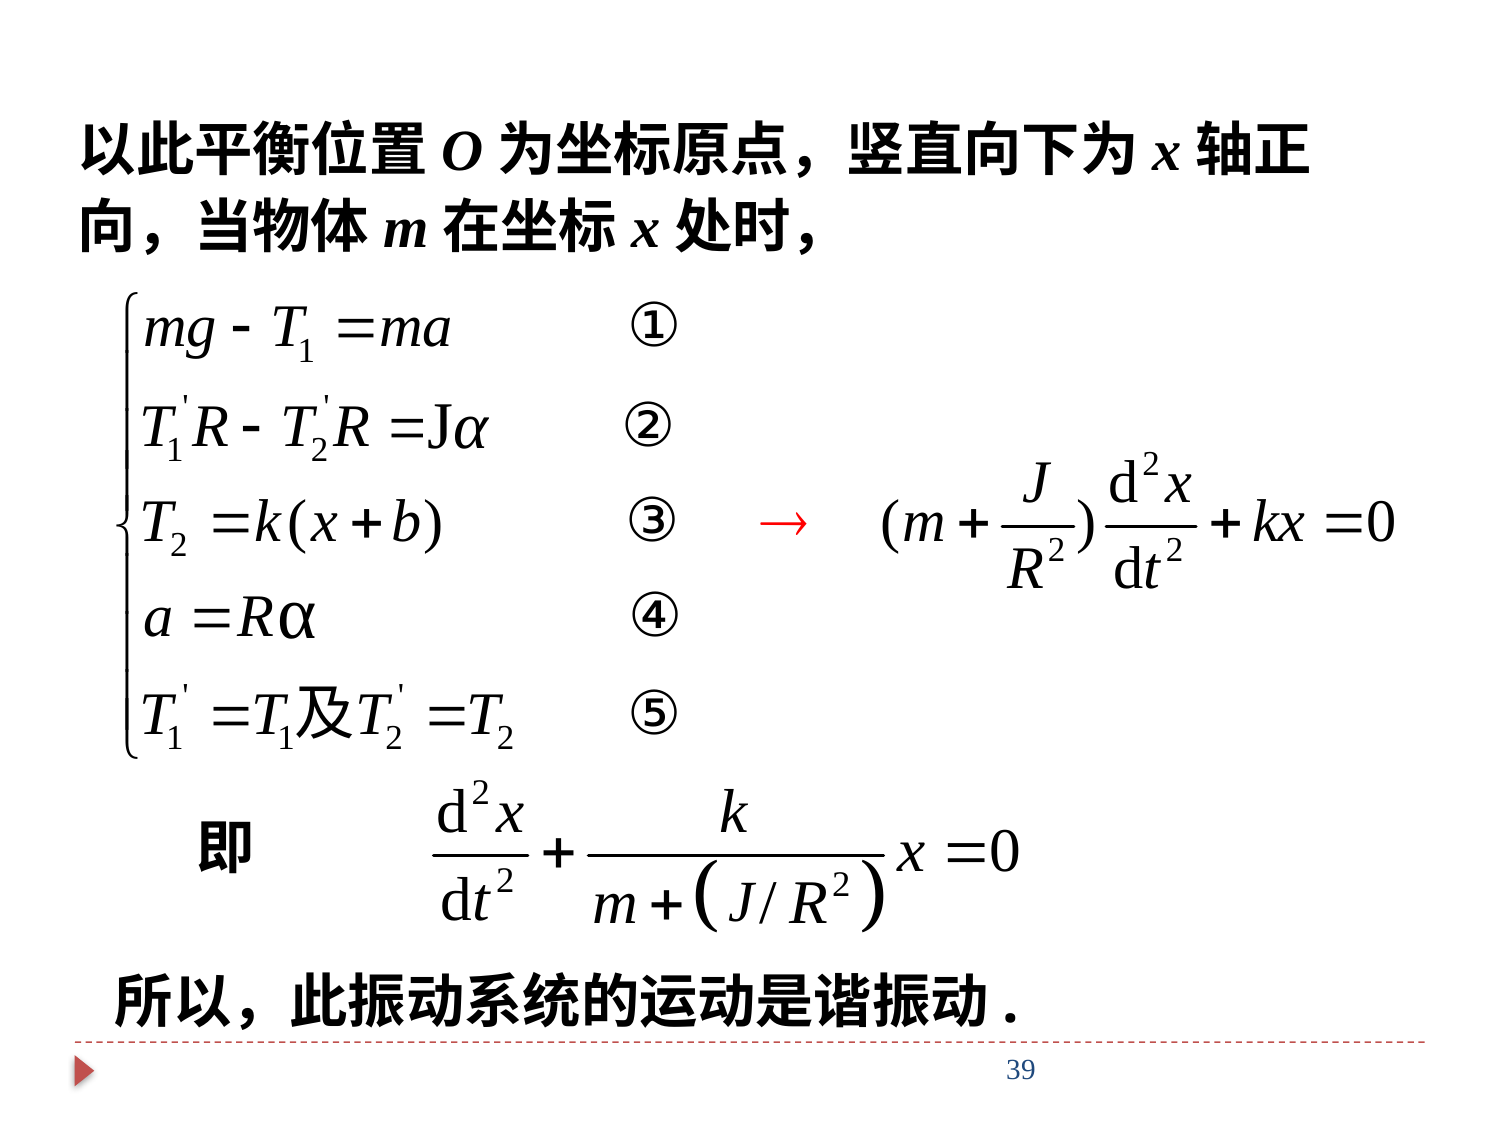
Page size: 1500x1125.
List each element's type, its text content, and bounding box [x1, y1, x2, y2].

footer 39 [475, 1042, 1051, 1103]
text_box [102, 278, 1409, 774]
text_box 以此平衡位置O为坐标原点，竖直向下为x轴正向，当物体m在坐标x处时， [63, 97, 1436, 267]
text_box 所以，此振动系统的运动是谐振动. [100, 950, 1329, 1042]
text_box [181, 762, 1032, 965]
